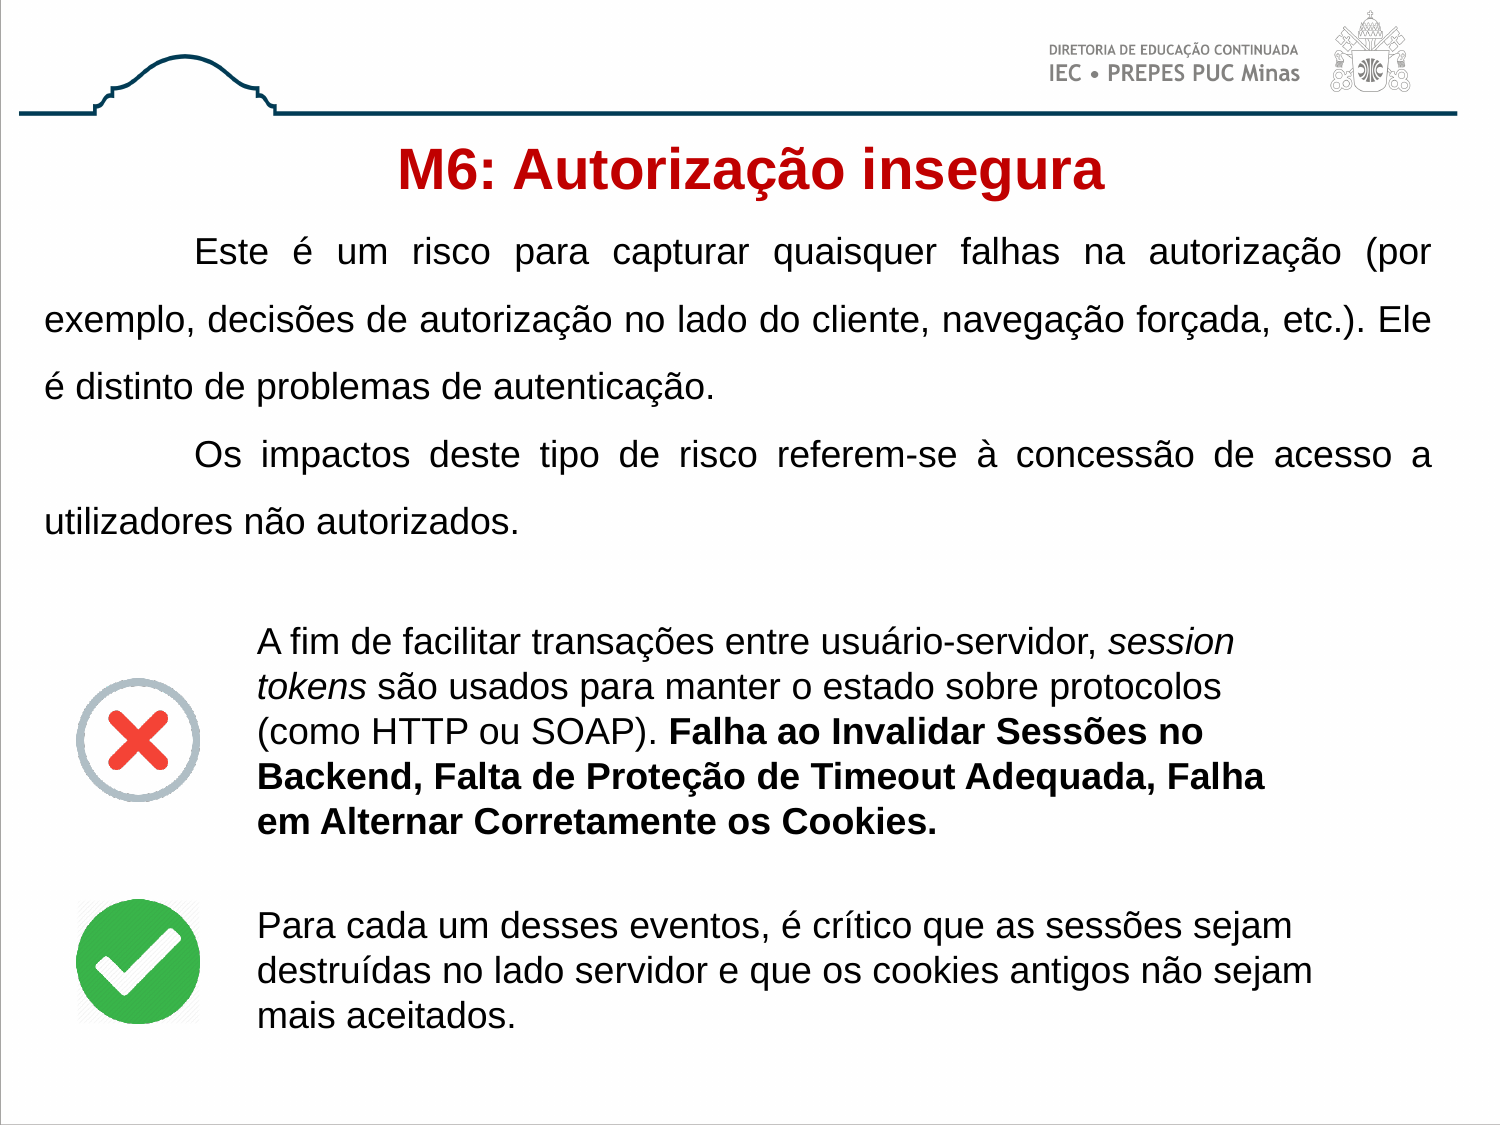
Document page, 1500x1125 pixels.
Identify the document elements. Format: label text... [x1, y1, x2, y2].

text_box Para cada um desses eventos, é crítico que as sessões sejam destruídas no lado servidor e que os cookies antigos não sejam mais aceitados. [242, 893, 1329, 1043]
text_box Este é um risco para capturar quaisquer falhas na autorização (por exemplo, decisões de autorização no lado do cliente, navegação forçada, etc.). Ele é distinto de problemas de autenticação. Os impactos deste tipo de risco referem-se à concessão de acesso a utilizadores não autorizados. [29, 197, 1447, 550]
title M6: Autorização insegura [76, 125, 1427, 197]
picture [0, 0, 1500, 1125]
text_box A fim de facilitar transações entre usuário-servidor, session tokens são usados para manter o estado sobre protocolos (como HTTP ou SOAP). Falha ao Invalidar Sessões no Backend, Falta de Proteção de Timeout Adequada, Falha em Alternar Corretamente os Cookies. [242, 609, 1329, 850]
